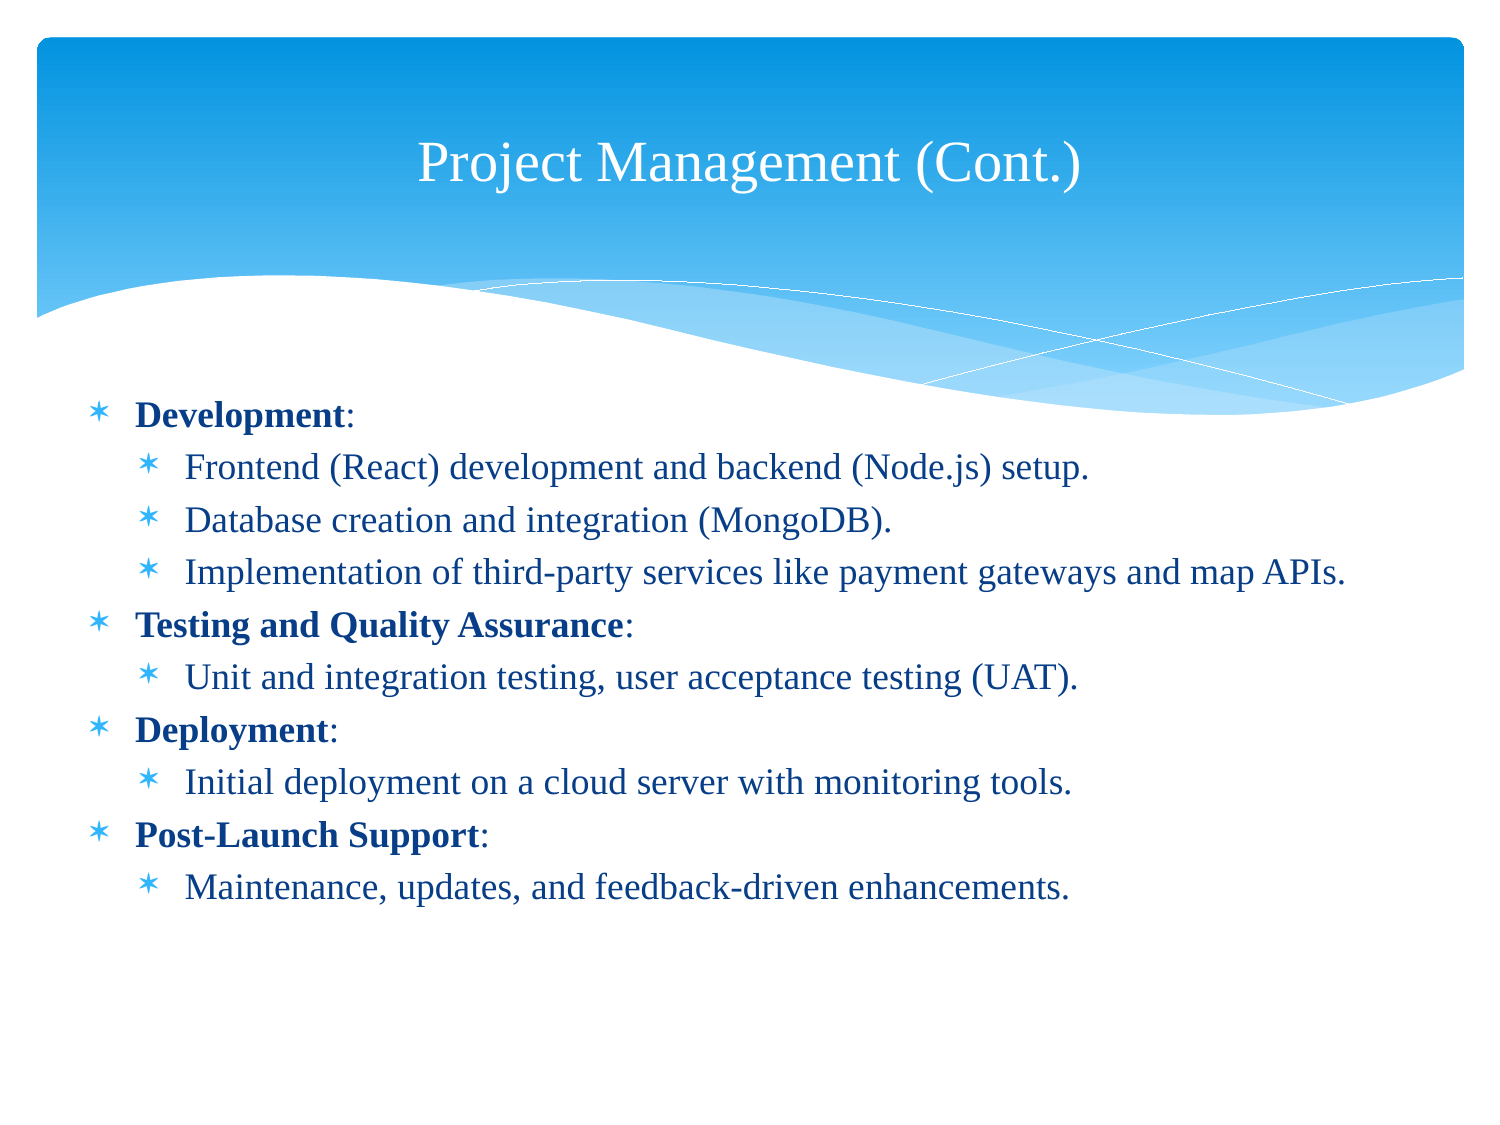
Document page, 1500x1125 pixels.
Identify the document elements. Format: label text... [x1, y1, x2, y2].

title Project Management (Cont.) [75, 55, 1425, 261]
list Development: Frontend (React) development and backend (Node.js) setup. Database creation and integration (MongoDB). Implementation of third-party services like payment gateways and map APIs. Testing and Quality Assurance: Unit and integration testing, user acceptance testing (UAT). Deployment: Initial deployment on a cloud server with monitoring tools. Post-Launch Support: Maintenance, updates, and feedback-driven enhancements. [75, 382, 1480, 1005]
